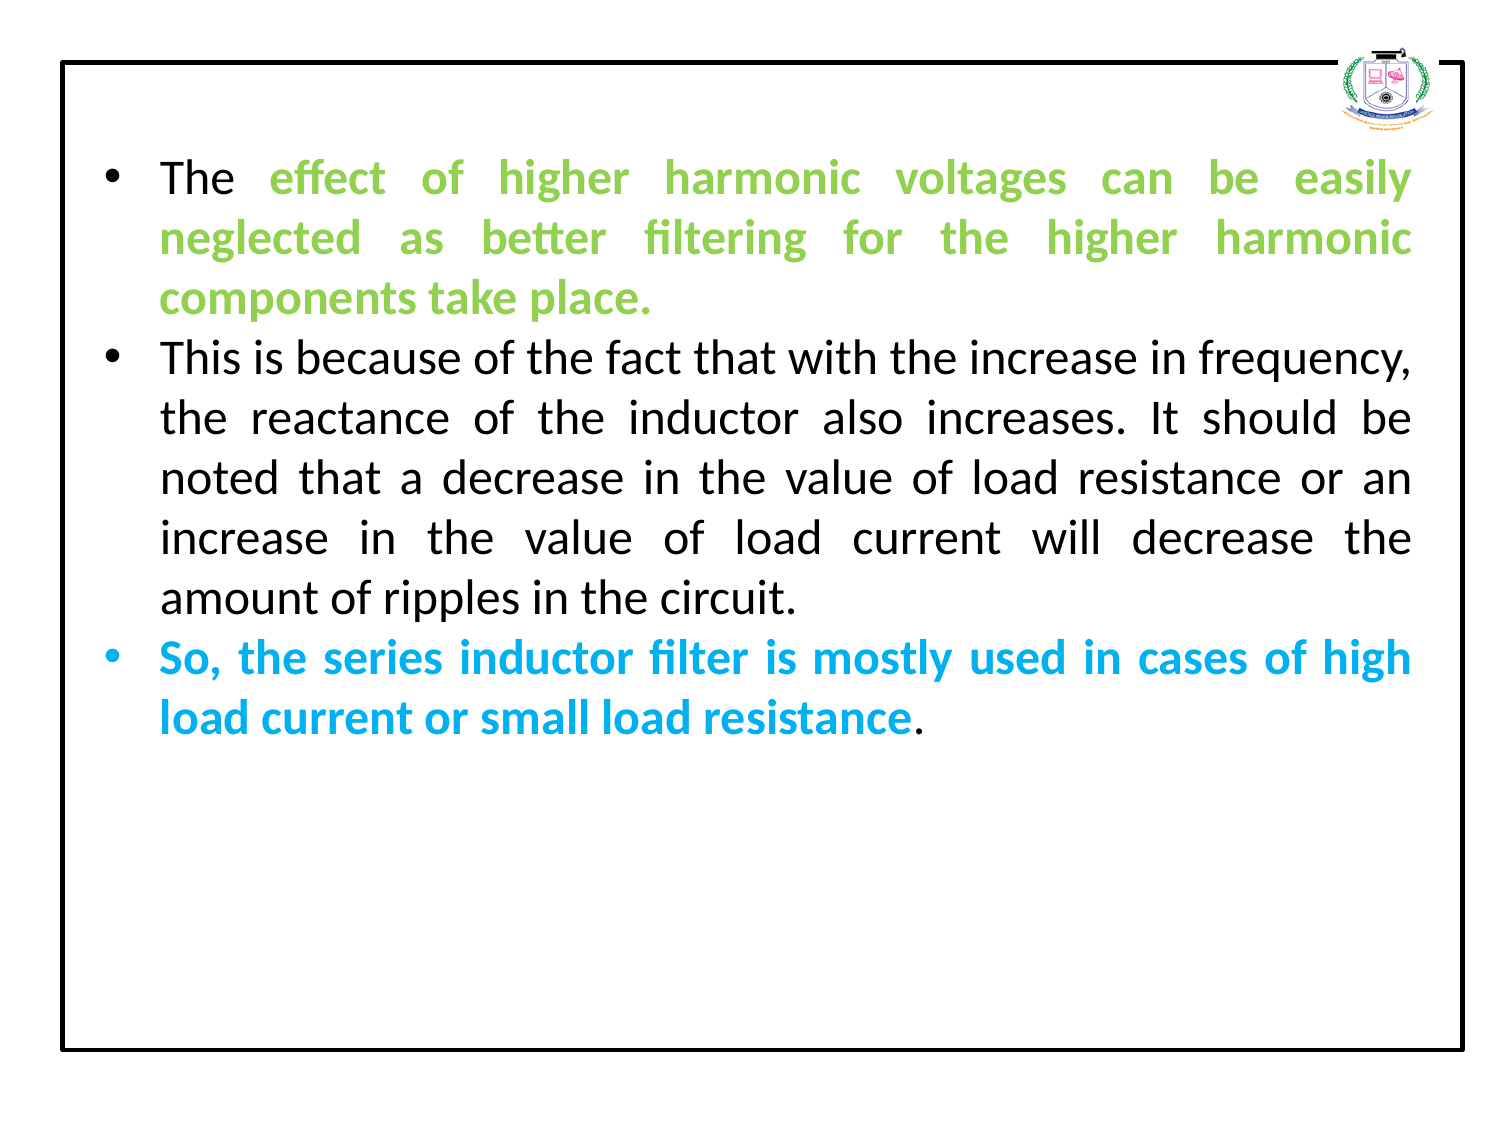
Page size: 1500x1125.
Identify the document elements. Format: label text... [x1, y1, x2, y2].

text_box The effect of higher harmonic voltages can be easily neglected as better filtering for the higher harmonic components take place. This is because of the fact that with the increase in frequency, the reactance of the inductor also increases. It should be noted that a decrease in the value of load resistance or an increase in the value of load current will decrease the amount of ripples in the circuit. So, the series inductor filter is mostly used in cases of high load current or small load resistance. [89, 137, 1429, 753]
picture [1337, 37, 1440, 138]
text_box [60, 60, 1465, 1052]
